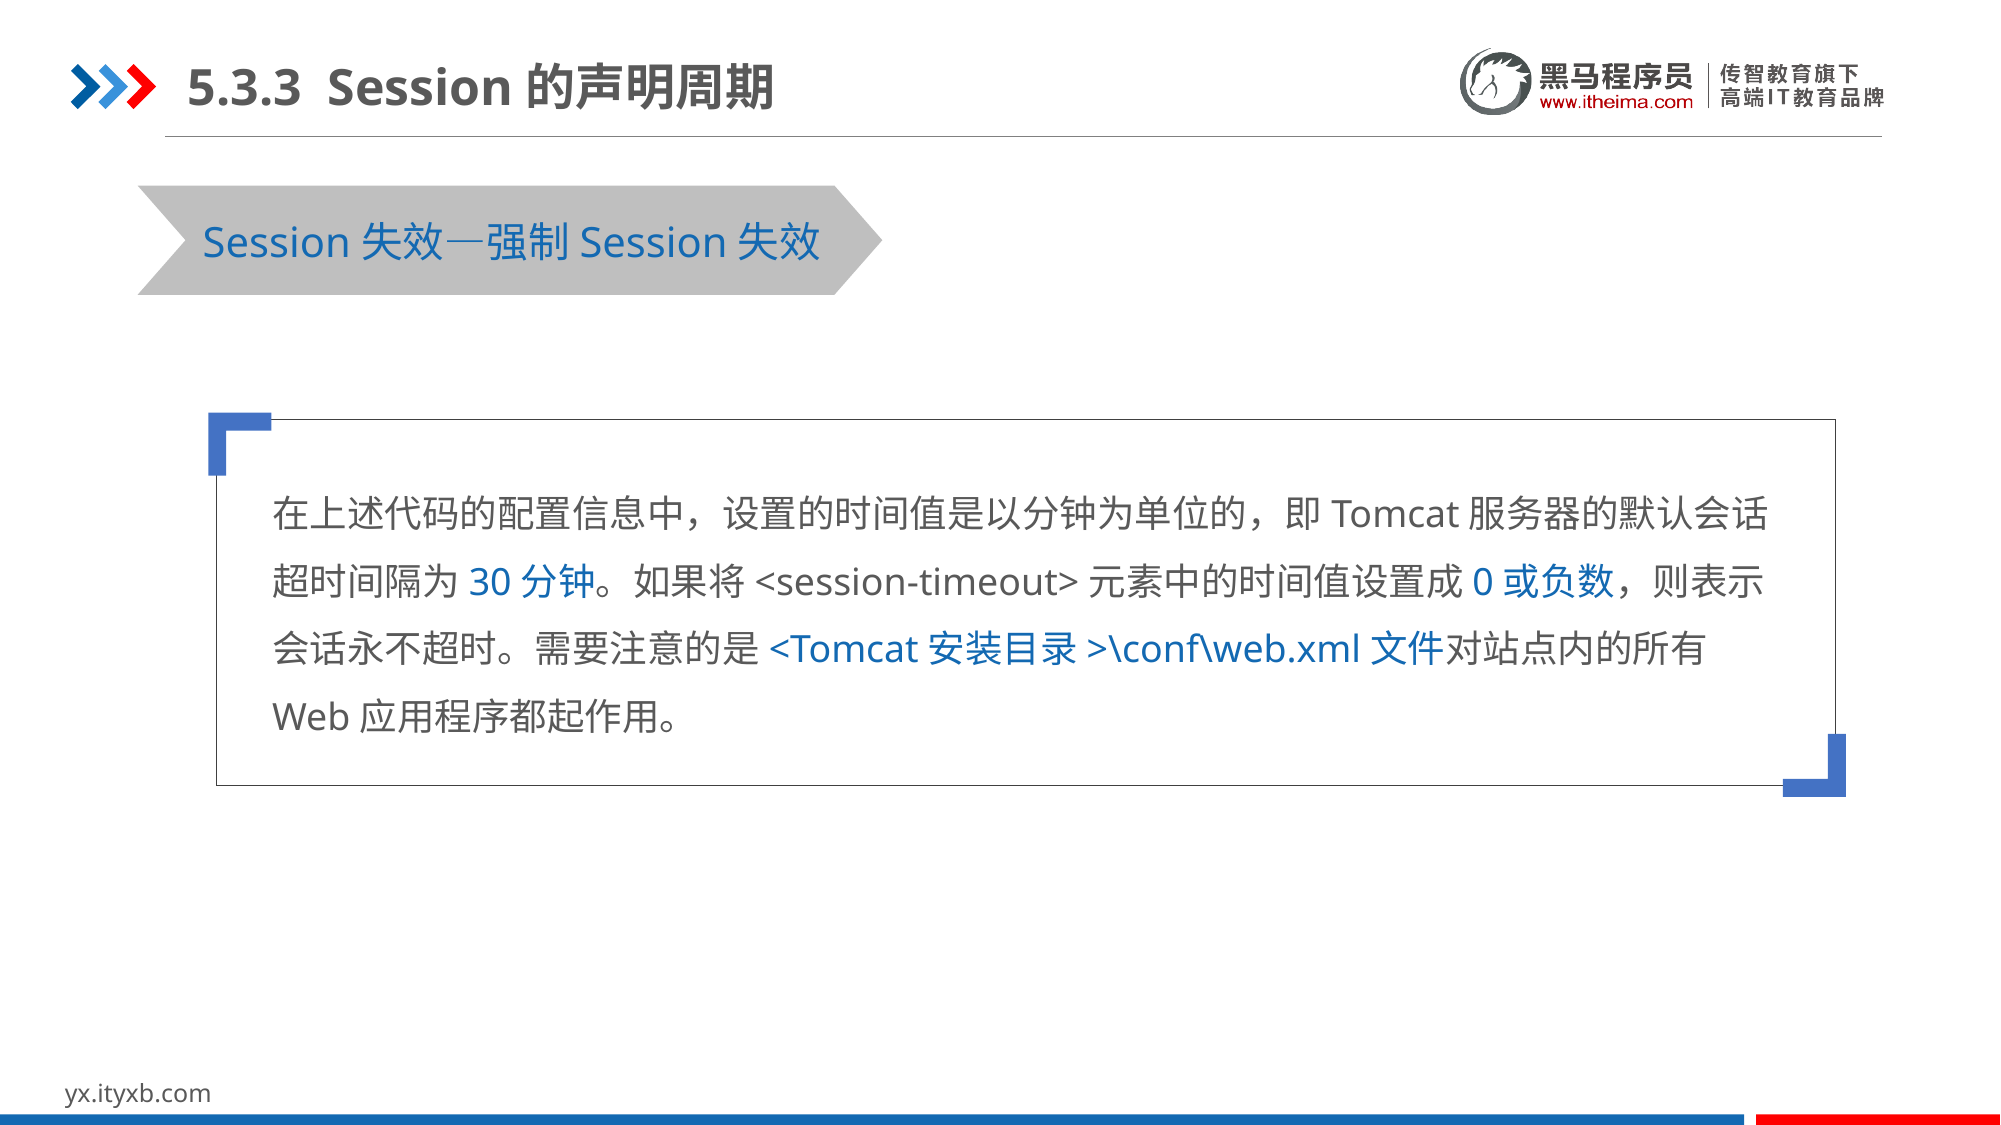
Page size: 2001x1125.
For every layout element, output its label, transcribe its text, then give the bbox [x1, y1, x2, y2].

text_box [215, 418, 1836, 786]
text_box 5.3.3 Session的声明周期 [187, 43, 791, 127]
text_box [1782, 733, 1847, 798]
picture [1460, 48, 1887, 115]
text_box [207, 412, 272, 477]
text_box Session失效—强制Session失效 [187, 208, 837, 274]
text_box [137, 185, 883, 295]
